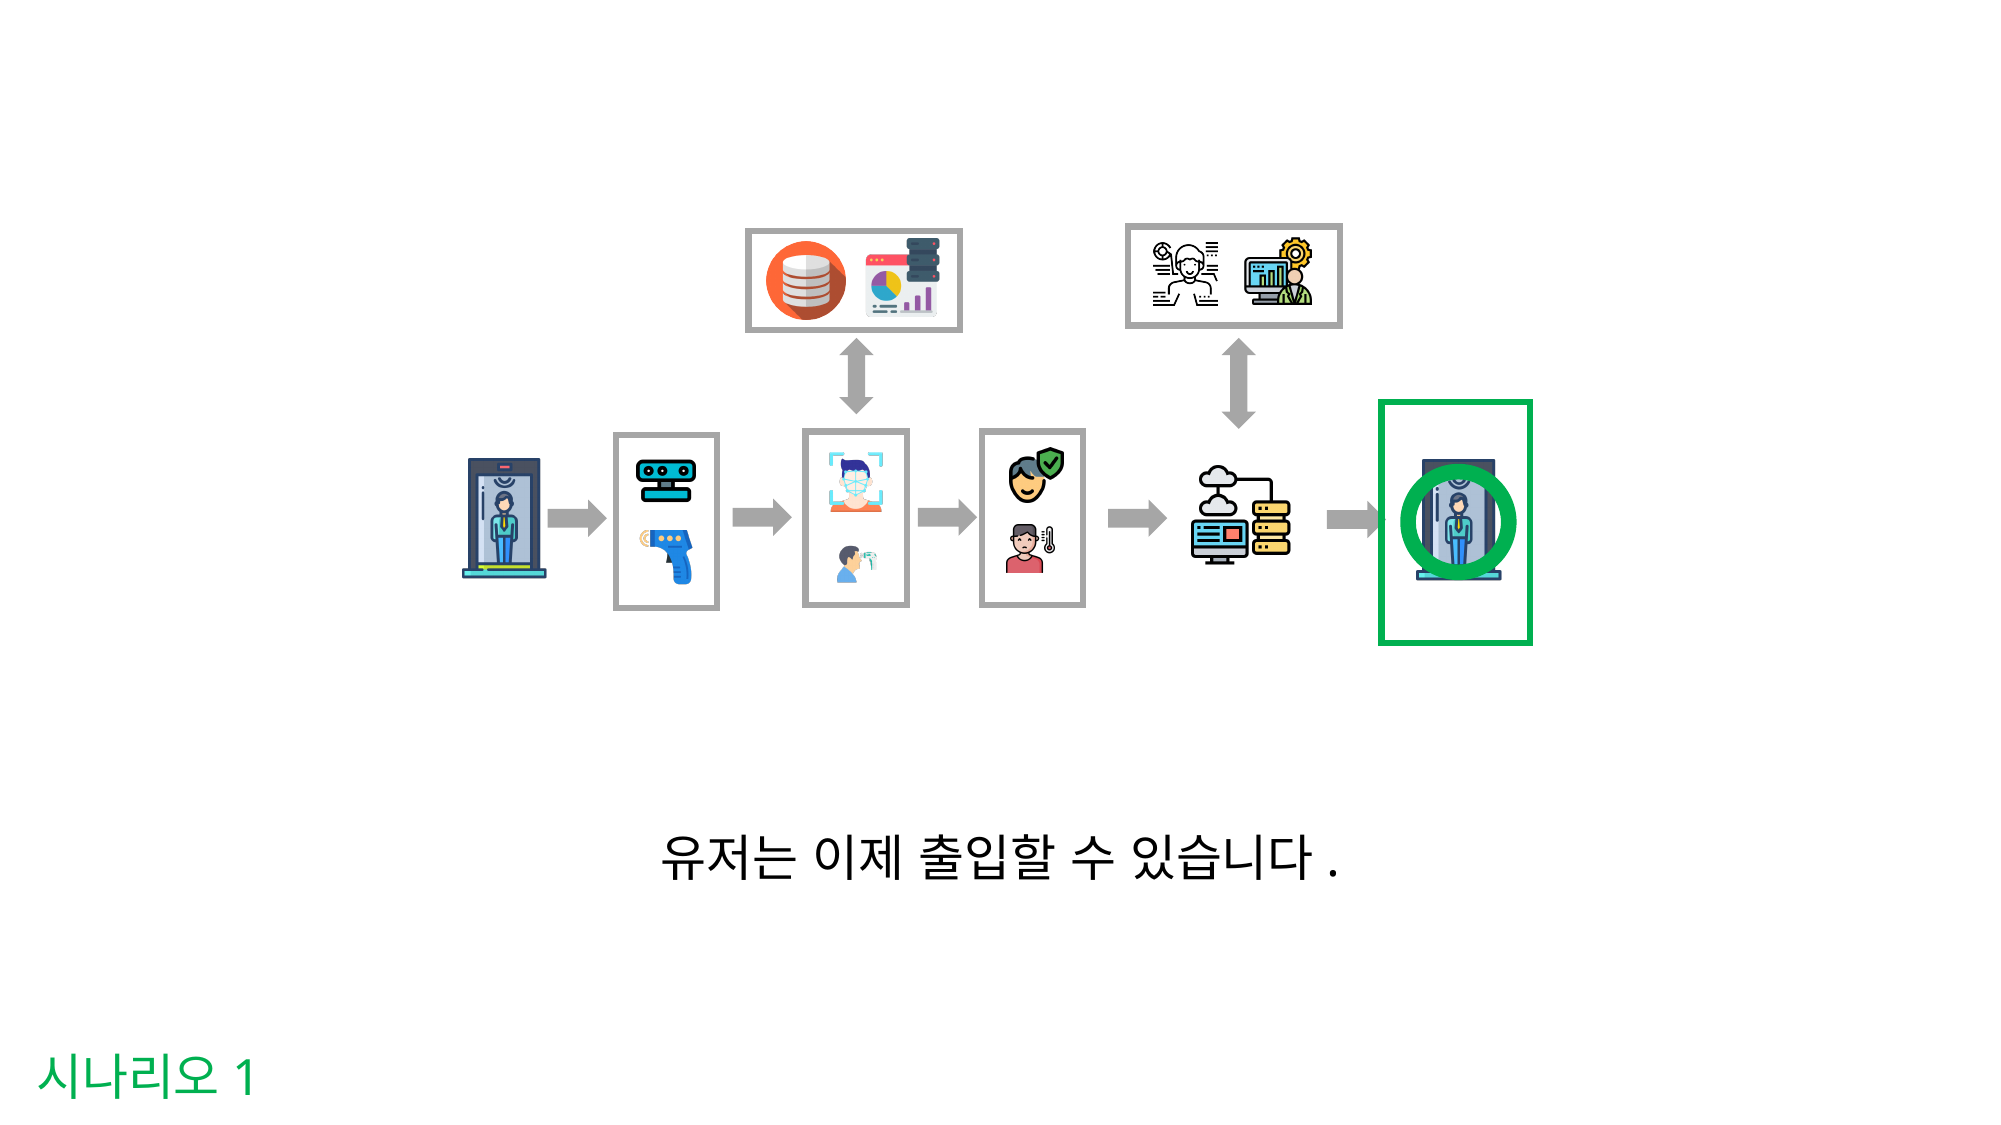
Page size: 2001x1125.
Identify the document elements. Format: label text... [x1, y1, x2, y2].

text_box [443, 226, 1520, 609]
text_box 유저는 이제 출입할 수 있습니다. [0, 740, 2000, 972]
text_box [1380, 401, 1531, 644]
text_box 시나리오1 [0, 1026, 297, 1125]
